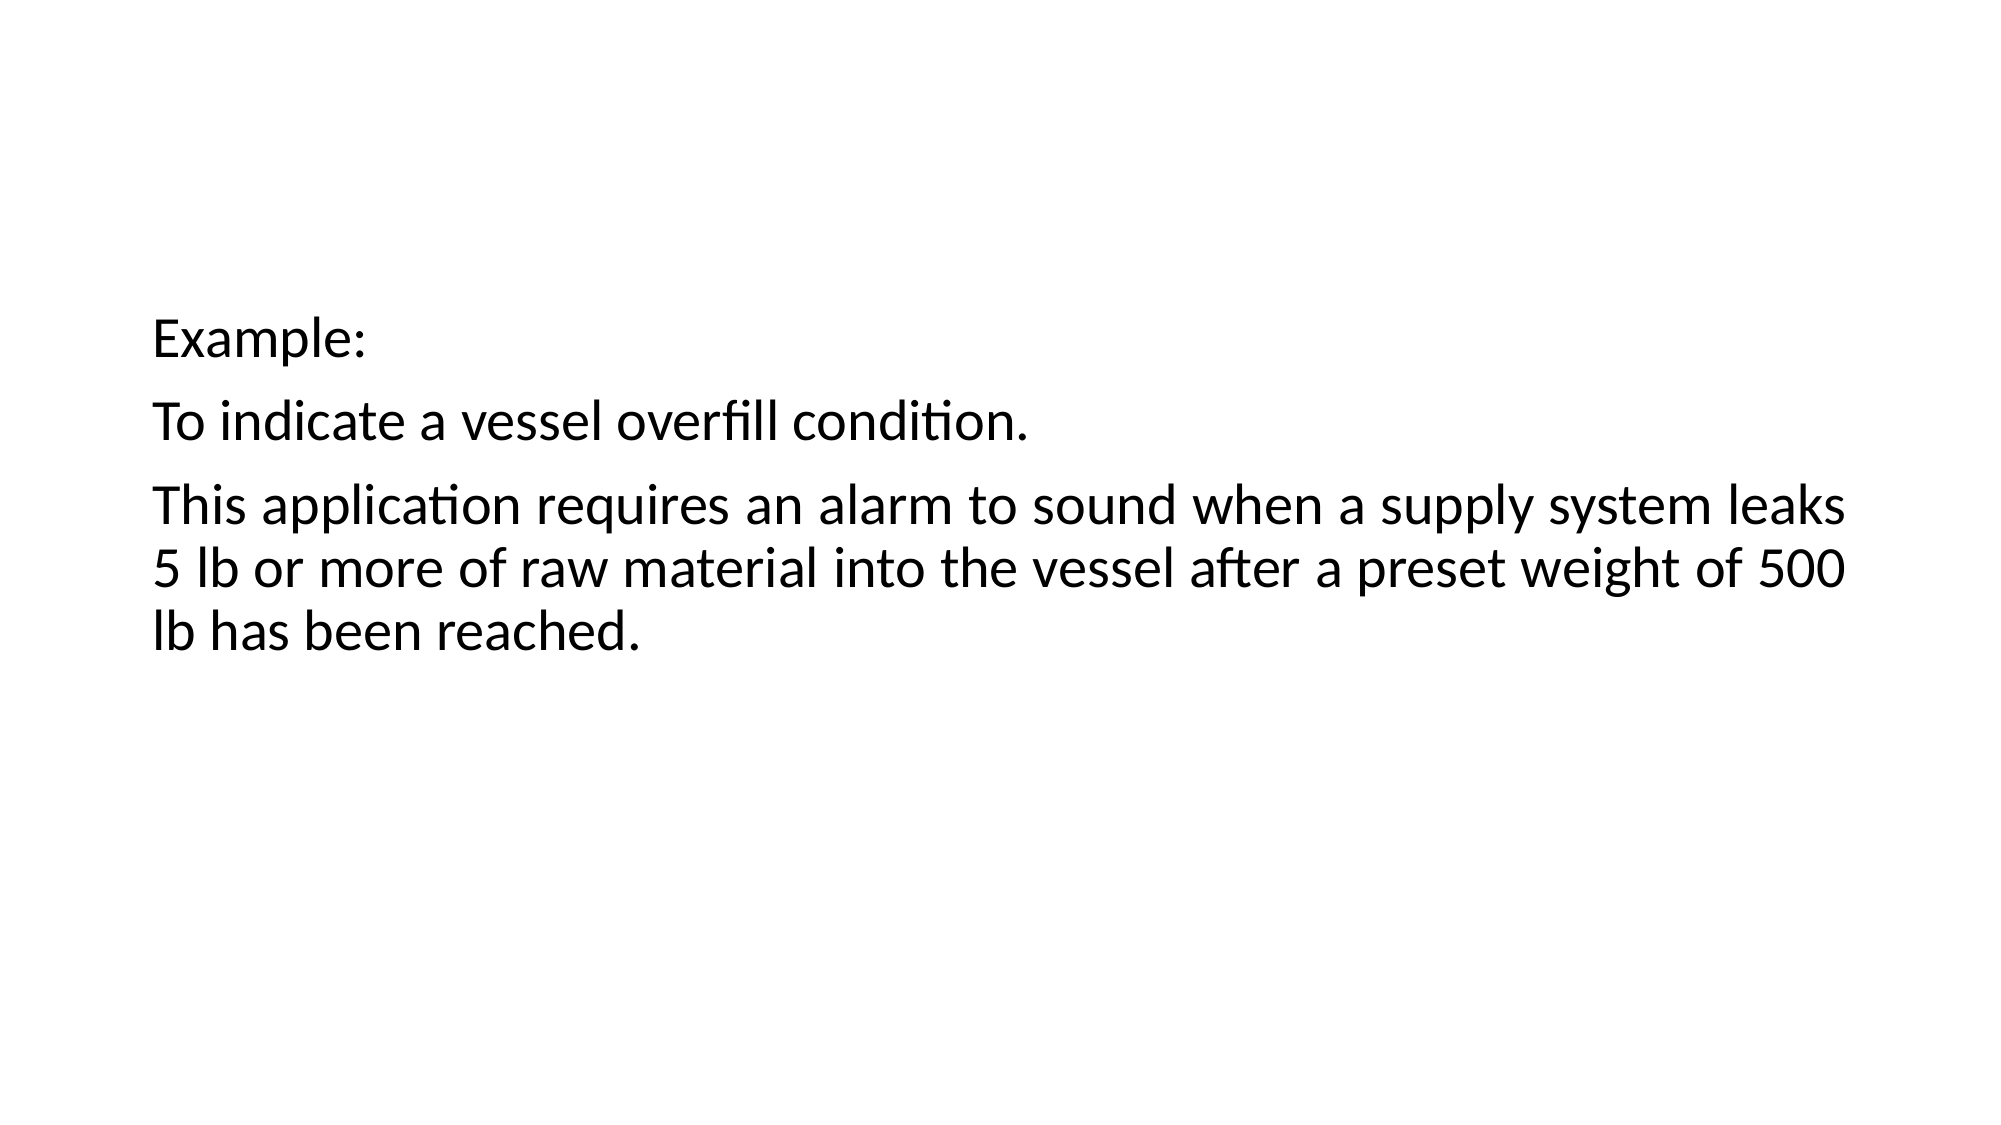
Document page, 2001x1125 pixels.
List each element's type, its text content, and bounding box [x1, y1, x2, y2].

list Example: To indicate a vessel overfill condition. This application requires an alarm to sound when a supply system leaks 5 lb or more of raw material into the vessel after a preset weight of 500 lb has been reached. [137, 299, 1863, 1014]
